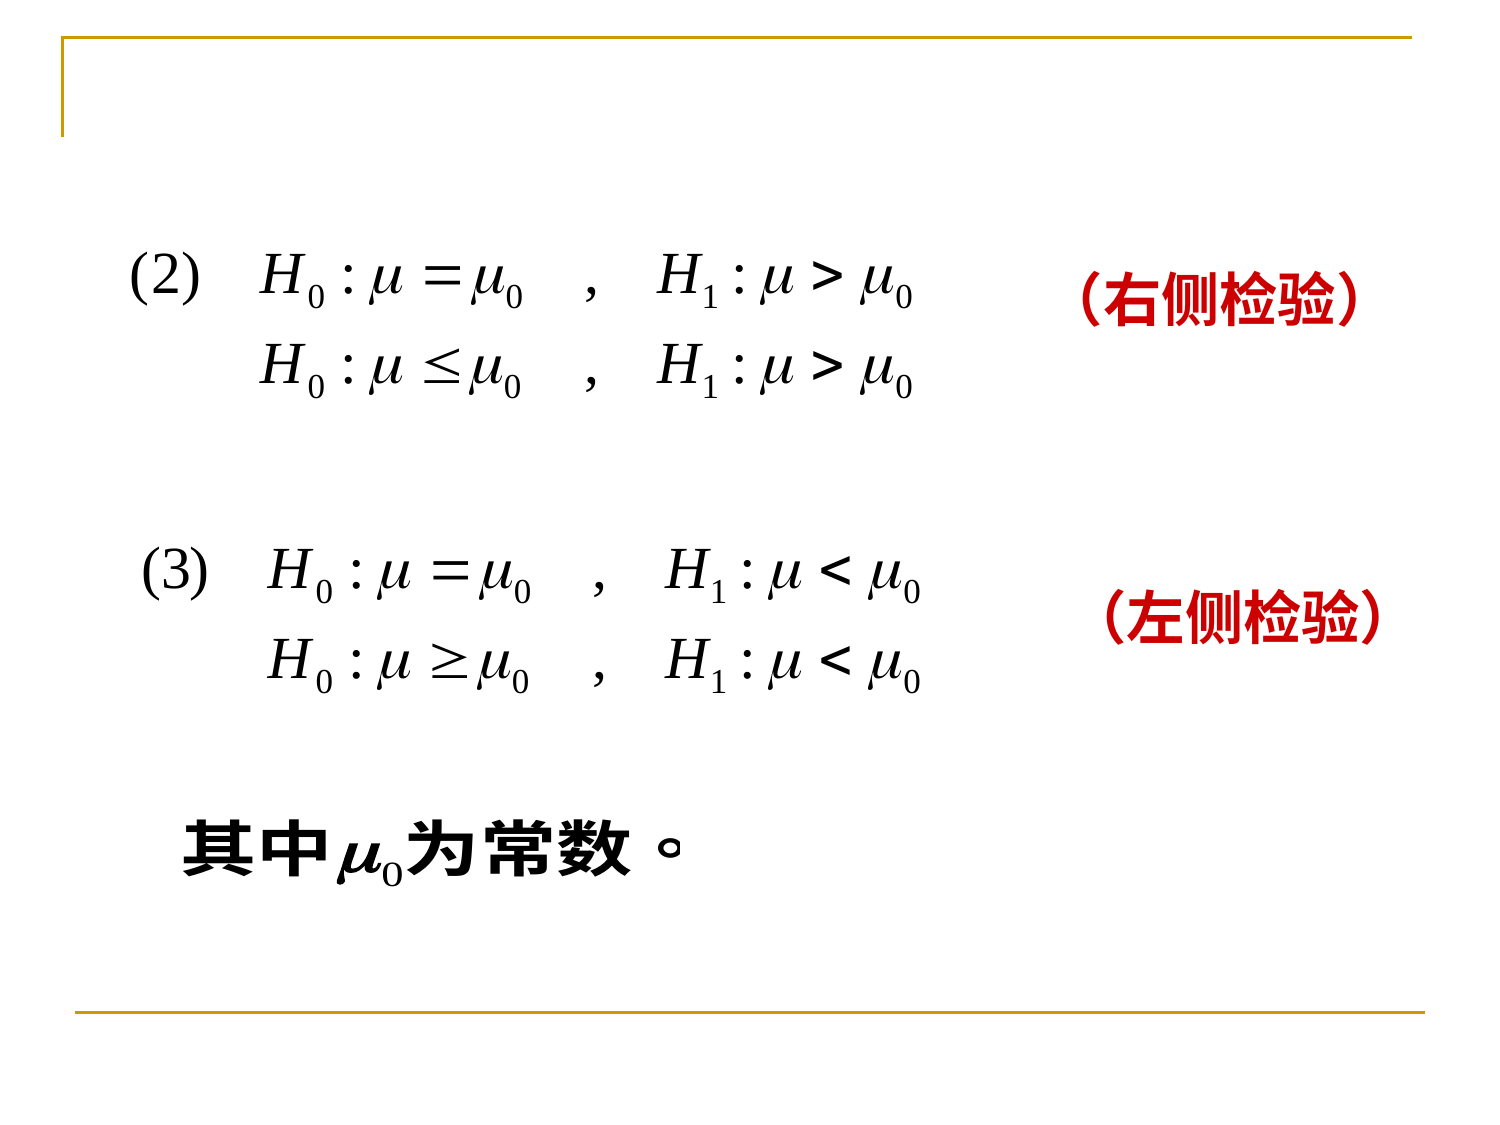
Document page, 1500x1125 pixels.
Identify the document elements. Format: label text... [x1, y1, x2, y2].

text_box （右侧检验） [1030, 255, 1447, 341]
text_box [121, 233, 930, 409]
text_box （左侧检验） [1053, 574, 1459, 659]
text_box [133, 529, 937, 705]
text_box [170, 810, 680, 902]
